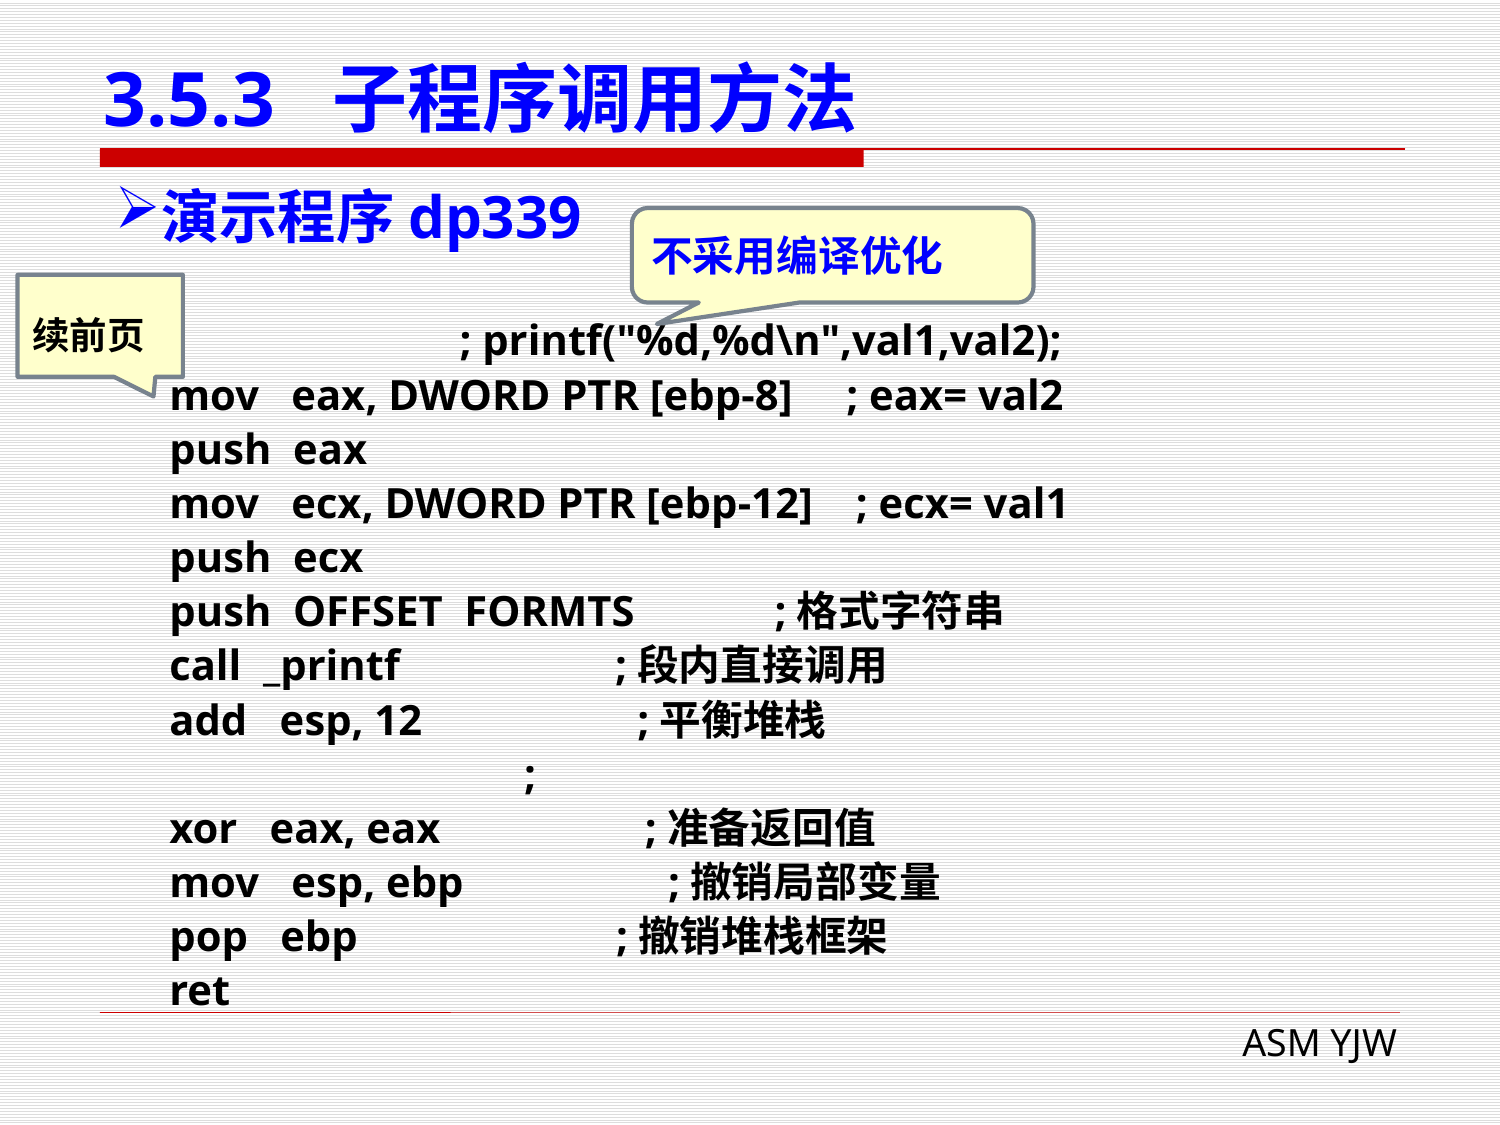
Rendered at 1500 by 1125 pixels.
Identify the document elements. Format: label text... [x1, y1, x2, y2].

text_box 续前页 [15, 272, 185, 399]
text_box ; printf("%d,%d\n",val1,val2); mov eax, DWORD PTR [ebp-8] ; eax= val2 push eax mov ecx, DWORD PTR [ebp-12] ; ecx= val1 push ecx push OFFSET FORMTS ;格式字符串 call _printf ;段内直接调用 add esp, 12 ;平衡堆栈 ; xor eax, eax ;准备返回值 mov esp, ebp ;撤销局部变量 pop ebp ;撤销堆栈框架 ret [111, 302, 1412, 1022]
text_box 不采用编译优化 [629, 205, 1036, 302]
title 3.5.3 子程序调用方法 [88, 42, 1448, 149]
text_box 演示程序dp339 [100, 172, 1400, 258]
